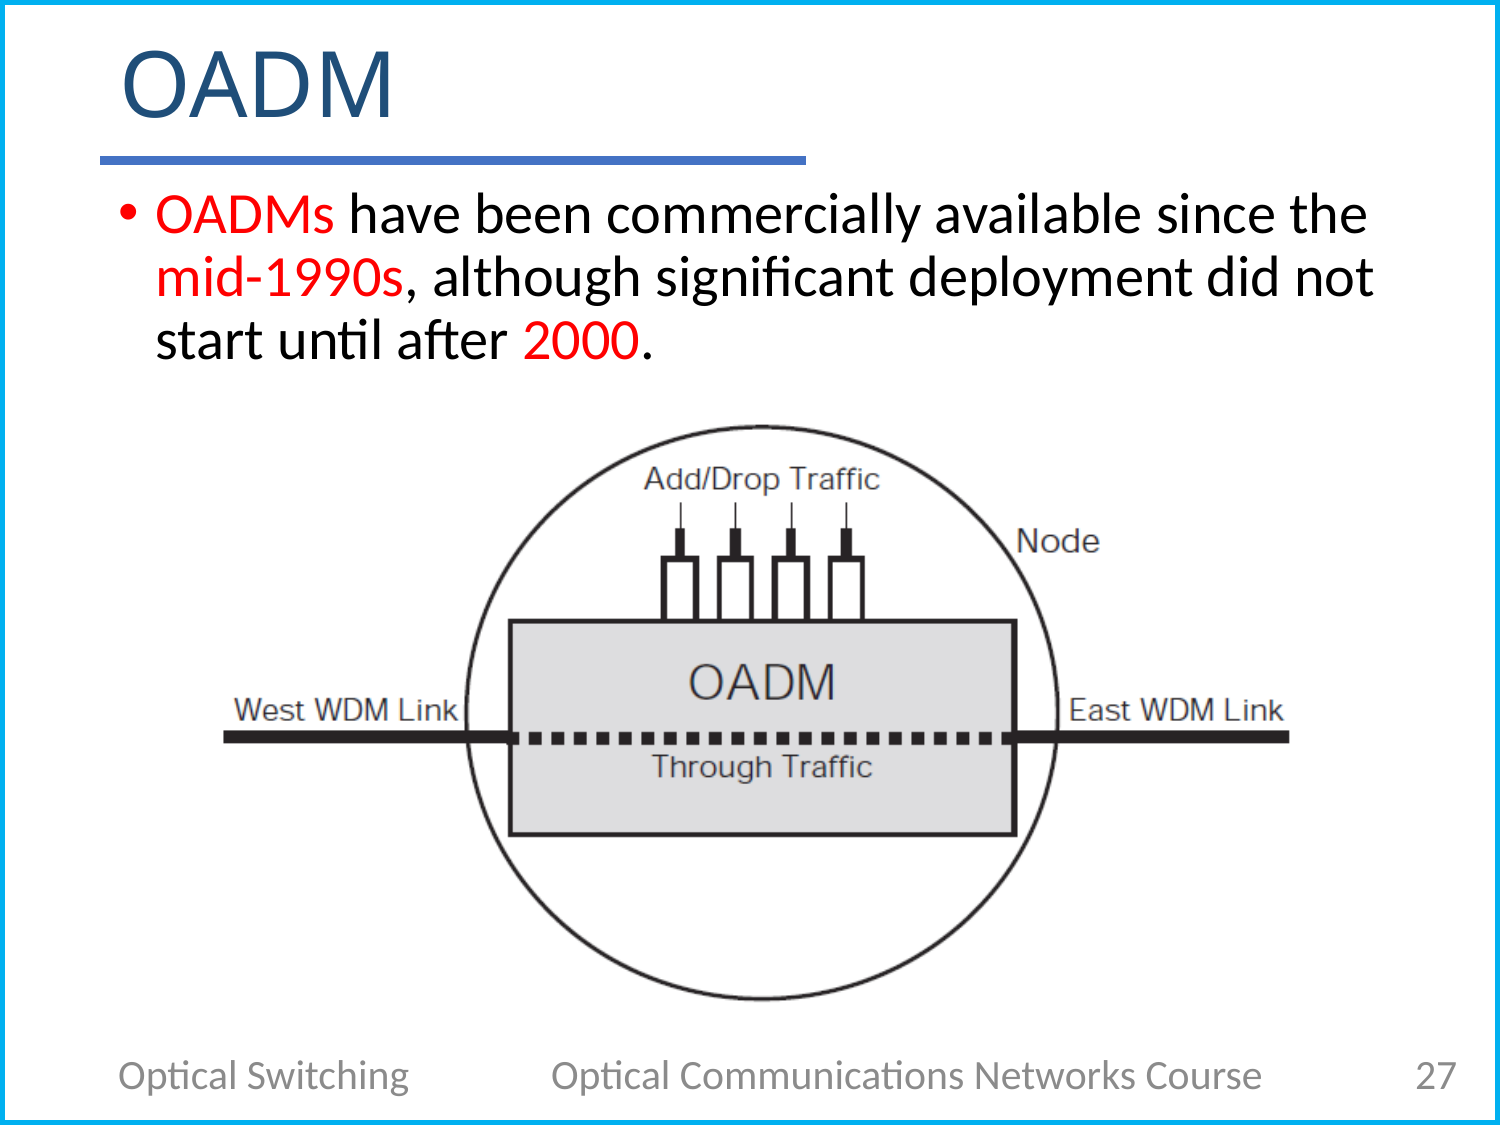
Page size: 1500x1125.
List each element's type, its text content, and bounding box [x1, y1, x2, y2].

picture [153, 383, 1347, 1011]
list OADMs have been commercially available since the mid-1990s, although significant deployment did not start until after 2000. [103, 175, 1397, 1014]
slide_number Optical Switching [103, 1042, 441, 1103]
slide_number 27 [1369, 1042, 1473, 1103]
title OADM [104, 23, 1399, 152]
footer Optical Communications Networks Course [496, 1042, 1317, 1103]
